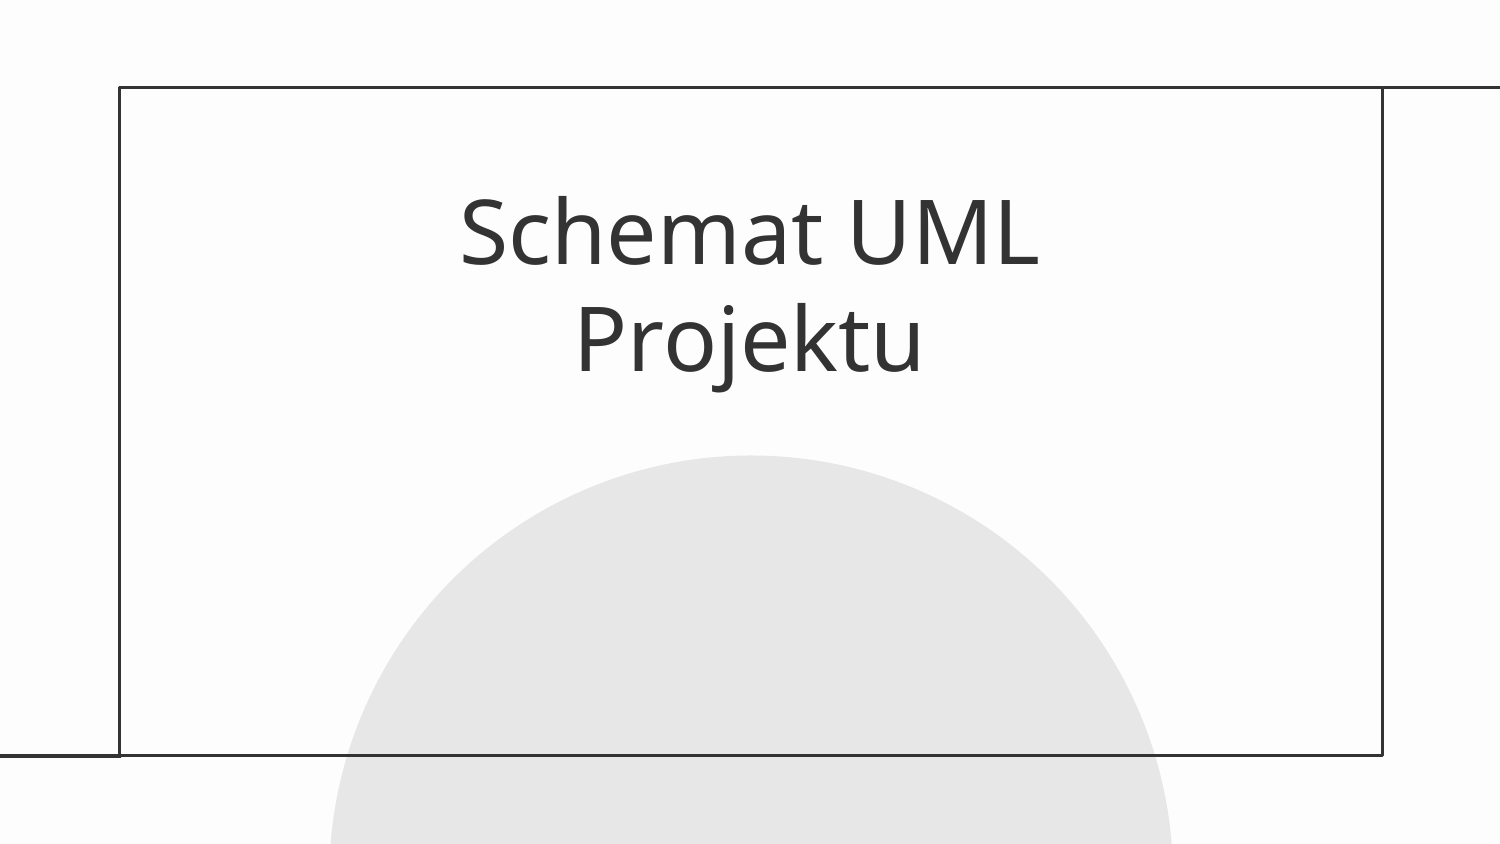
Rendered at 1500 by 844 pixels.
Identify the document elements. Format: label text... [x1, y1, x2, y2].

title Schemat UML Projektu [269, 184, 1231, 405]
